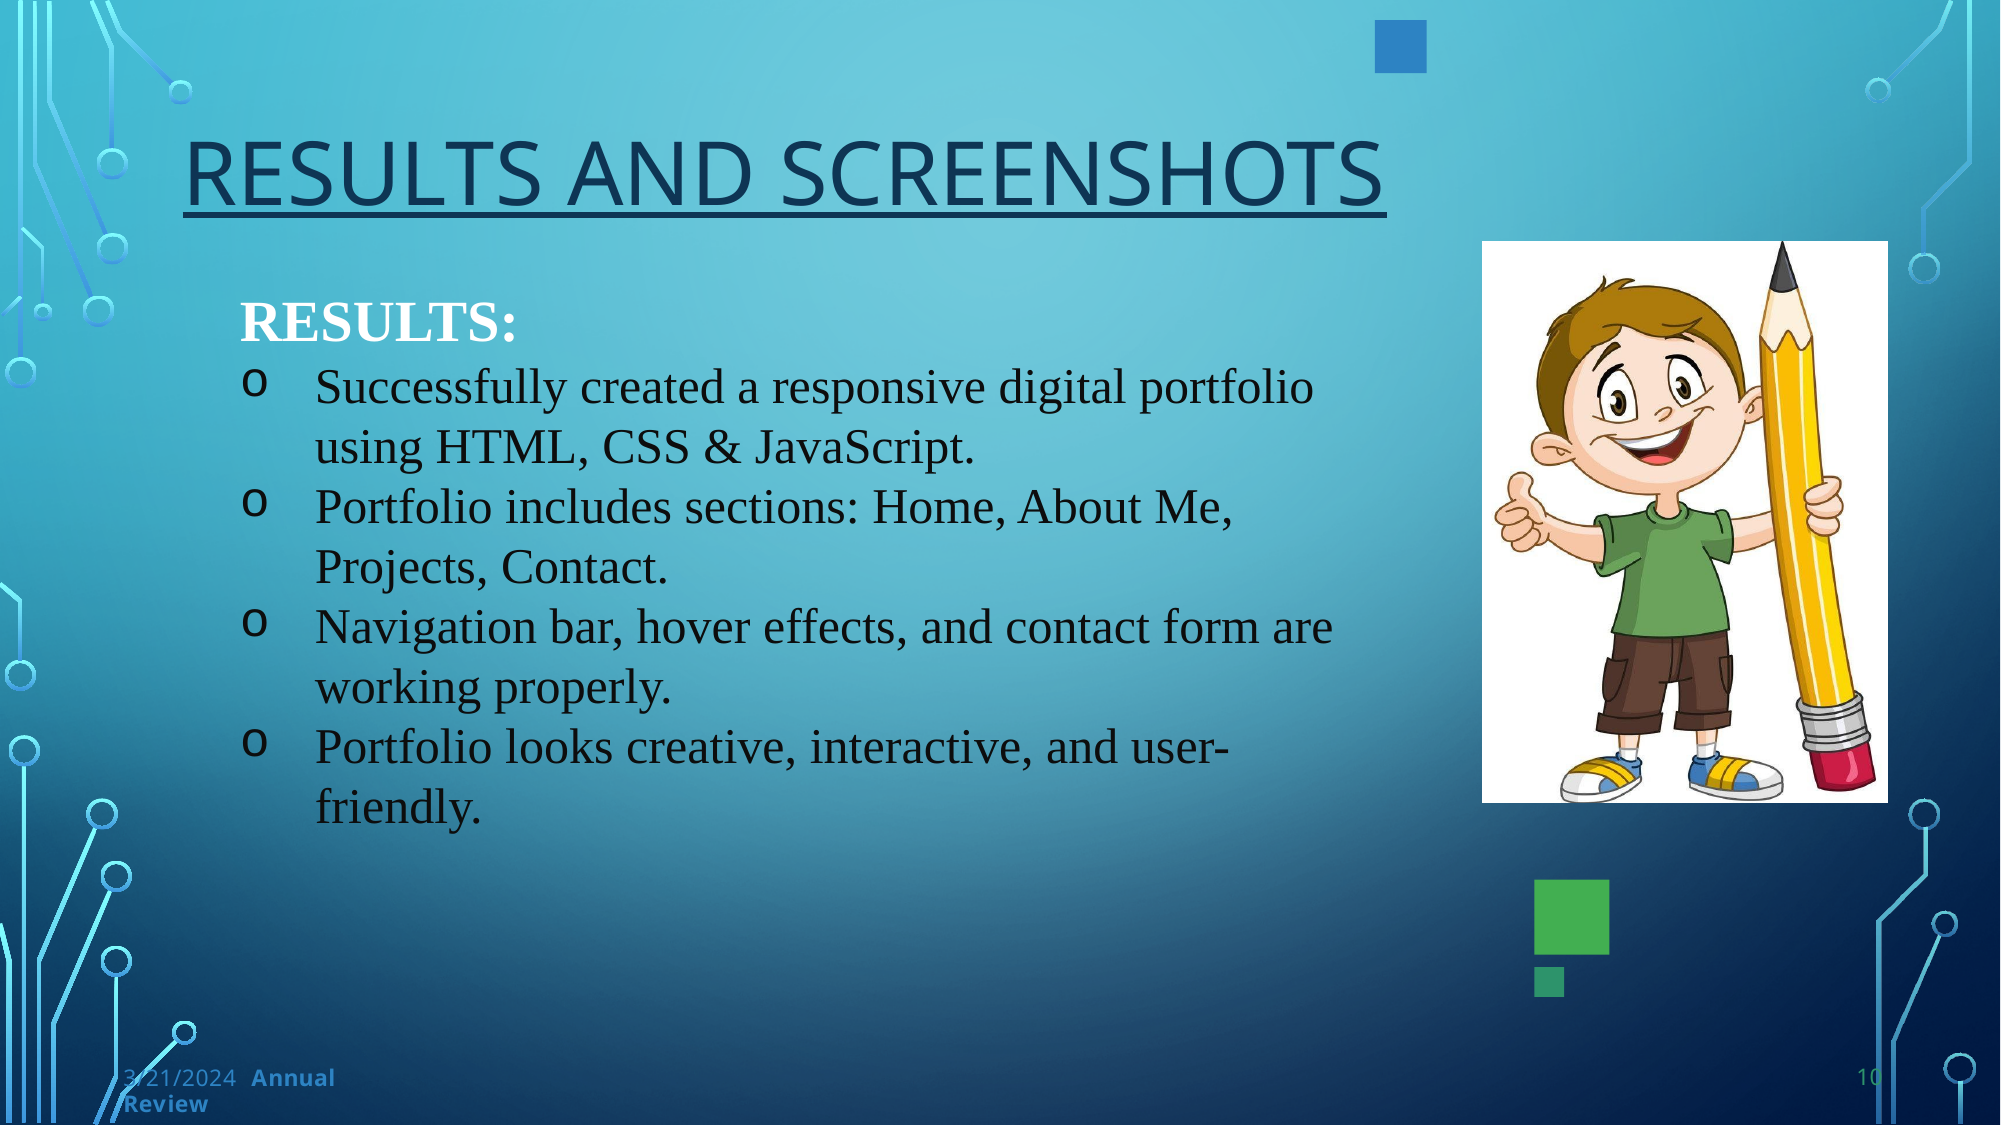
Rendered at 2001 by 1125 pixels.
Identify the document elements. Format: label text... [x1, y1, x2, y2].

text_box [1534, 967, 1565, 997]
text_box RESULTS: Successfully created a responsive digital portfolio using HTML, CSS & JavaScript. Portfolio includes sections: Home, About Me, Projects, Contact. Navigation bar, hover effects, and contact form are working properly. Portfolio looks creative, interactive, and user-friendly. [225, 275, 1355, 911]
text_box [1374, 20, 1427, 73]
picture [1482, 241, 1888, 803]
text_box 10 [1849, 1061, 1888, 1095]
text_box [1534, 879, 1610, 955]
text_box 3/21/2024 Annual Review [123, 1063, 415, 1118]
title RESULTS AND SCREENSHOTS [180, 73, 1572, 264]
